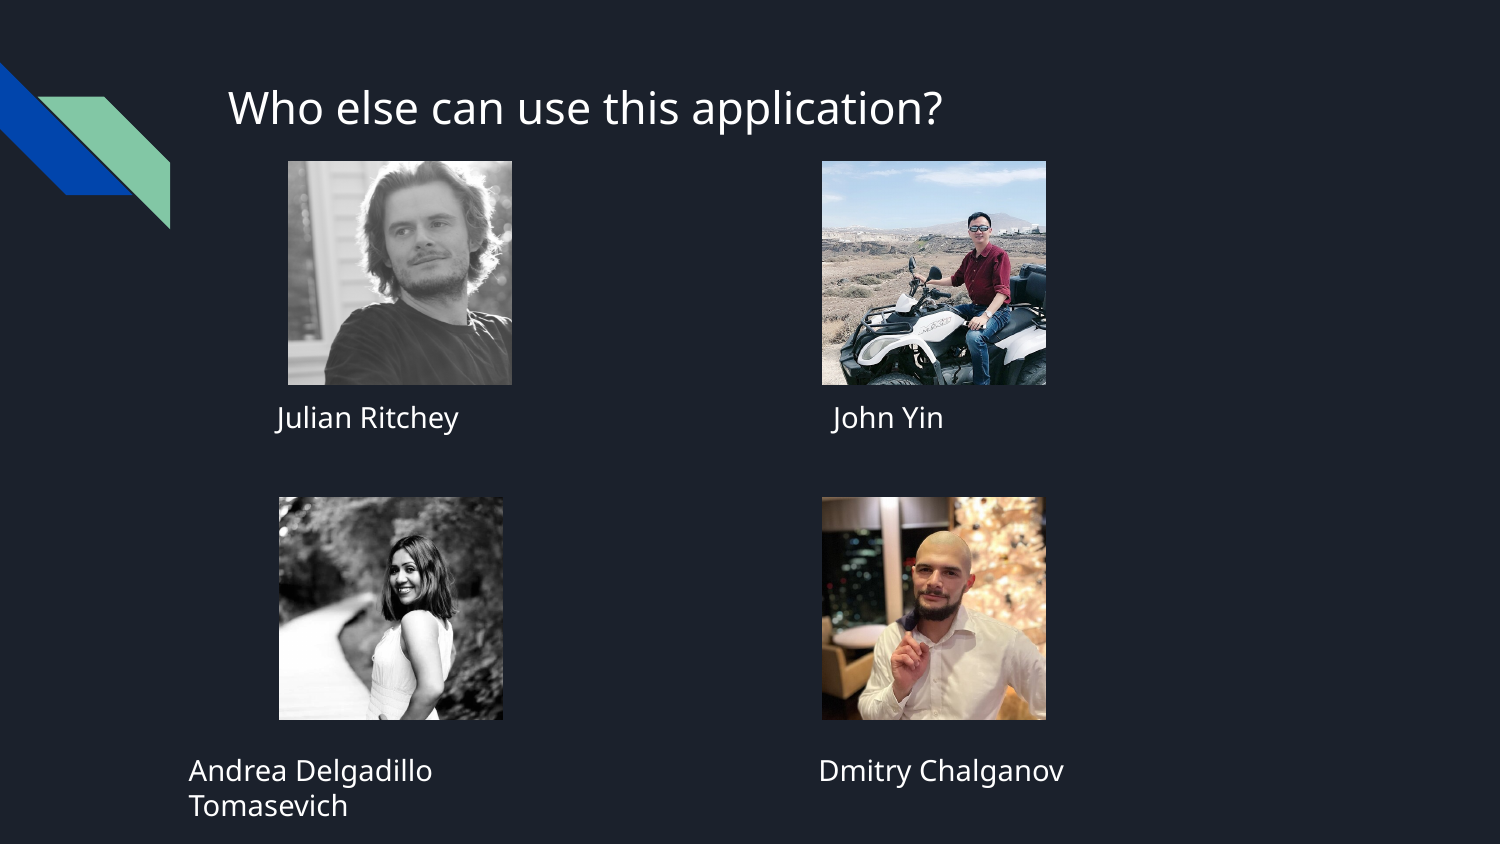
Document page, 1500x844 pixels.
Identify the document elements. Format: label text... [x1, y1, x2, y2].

title Who else can use this application? [212, 64, 1368, 215]
picture [288, 161, 512, 385]
picture [822, 496, 1046, 721]
text_box Andrea Delgadillo Tomasevich [173, 737, 609, 838]
text_box John Yin [818, 386, 1050, 450]
text_box Julian Ritchey [261, 384, 520, 450]
text_box Dmitry Chalganov [803, 737, 1194, 803]
picture [822, 161, 1046, 385]
picture [279, 496, 503, 721]
